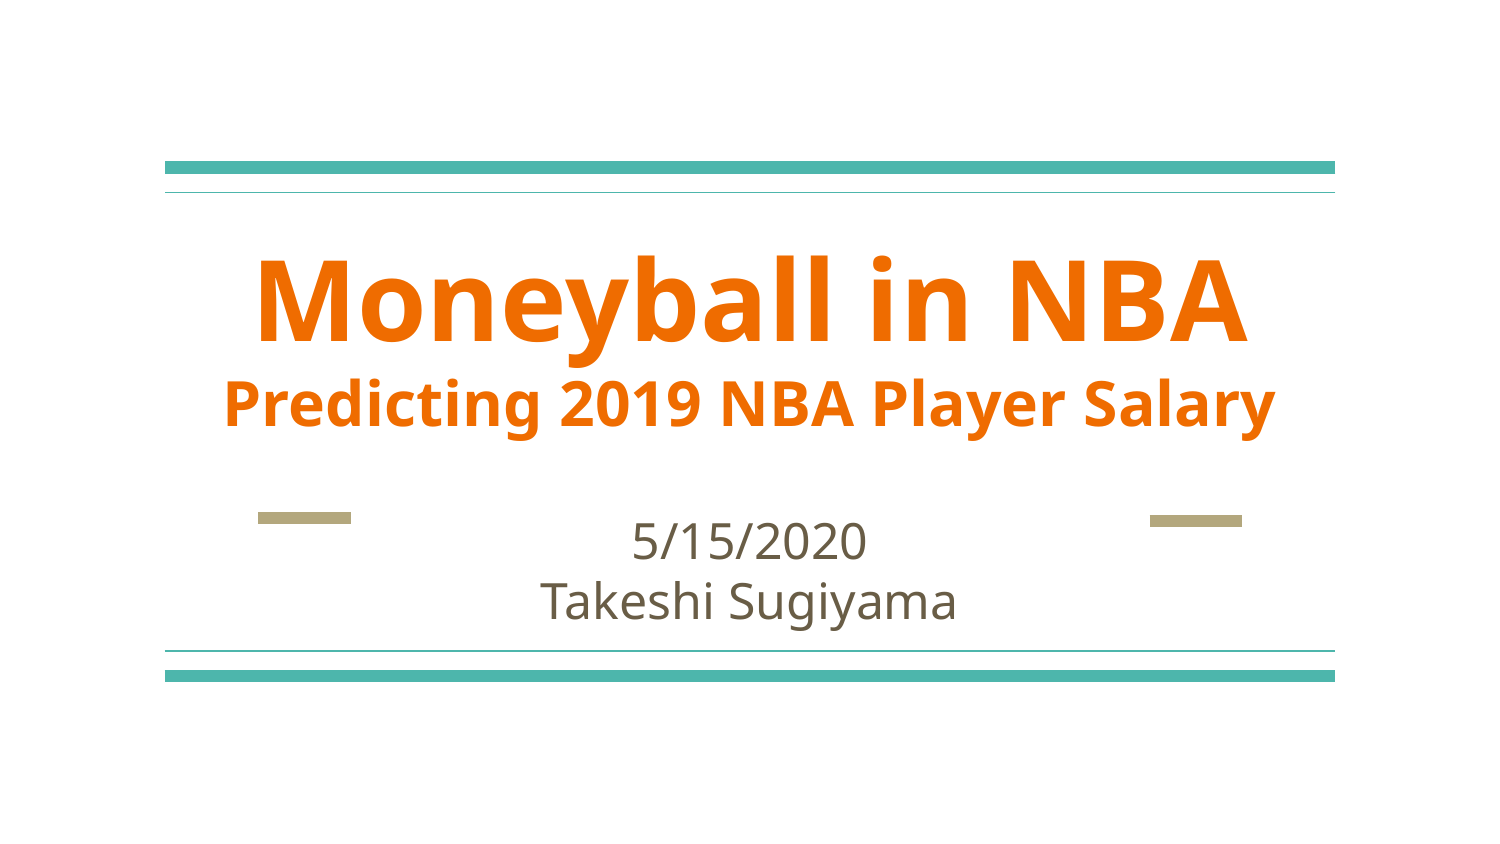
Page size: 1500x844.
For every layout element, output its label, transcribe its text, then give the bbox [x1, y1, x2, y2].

title Moneyball in NBA Predicting 2019 NBA Player Salary [51, 132, 1449, 454]
subtitle 5/15/2020 Takeshi Sugiyama [51, 494, 1449, 651]
